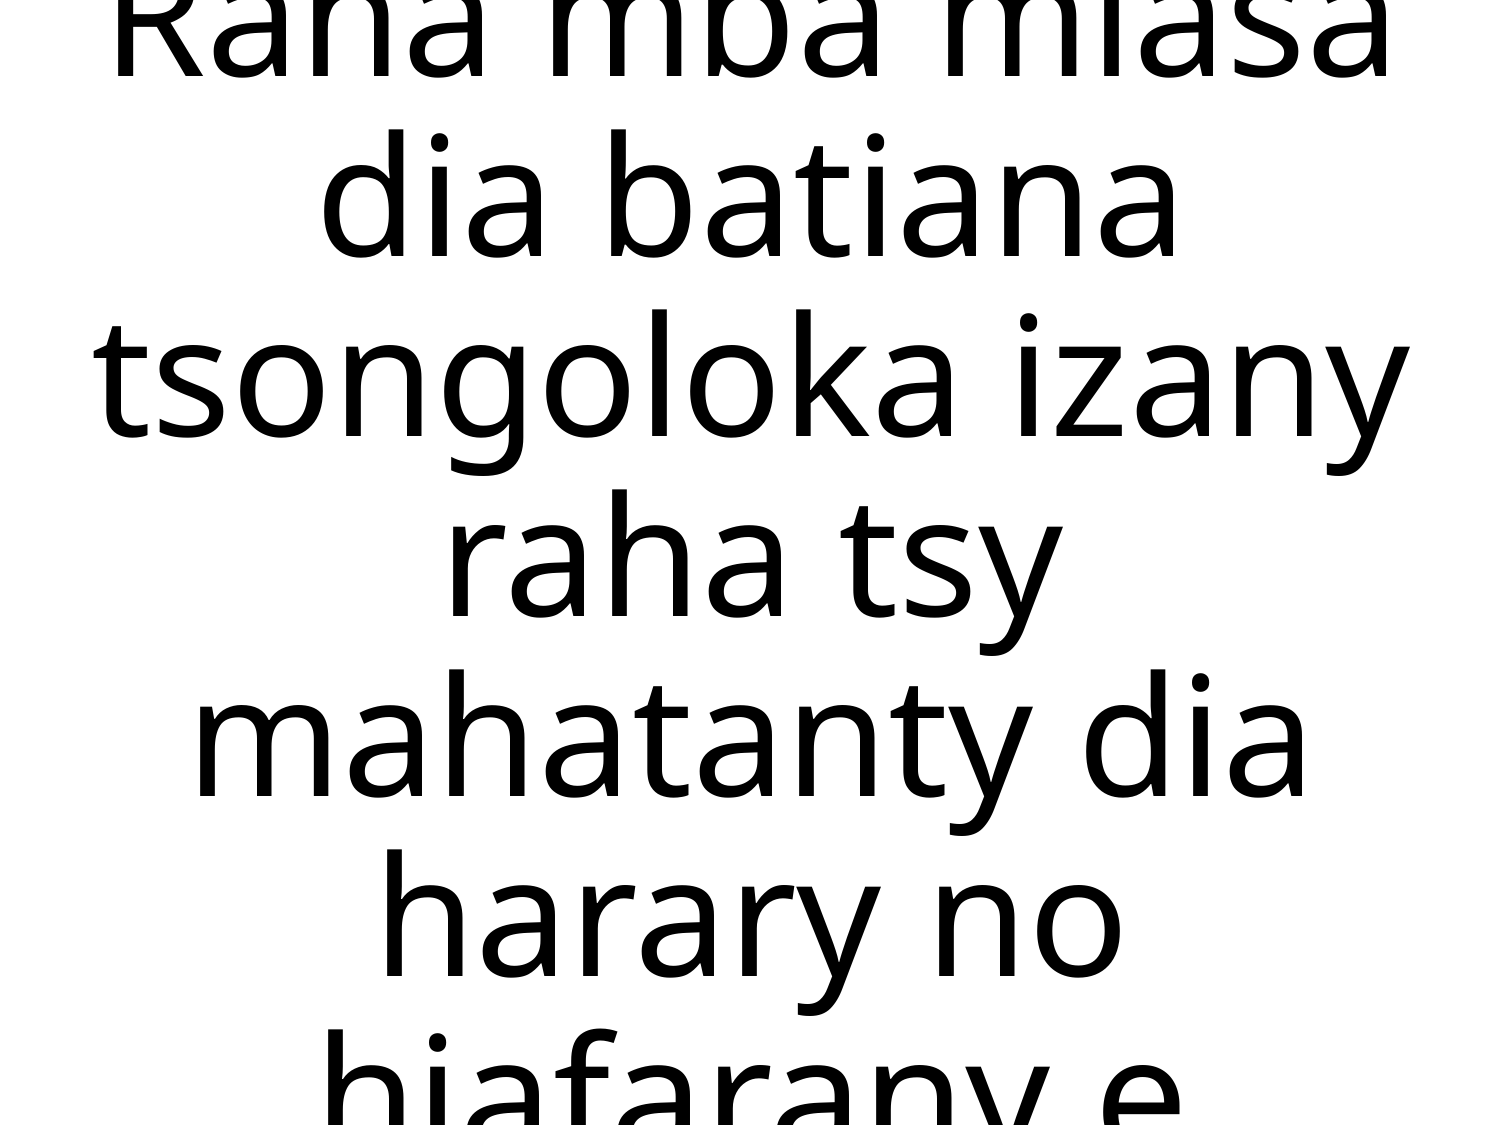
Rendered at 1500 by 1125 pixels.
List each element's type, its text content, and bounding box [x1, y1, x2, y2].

title Raha mba miasa dia batiana tsongoloka izany raha tsy mahatanty dia harary no hiafarany e [3, 0, 1500, 1125]
